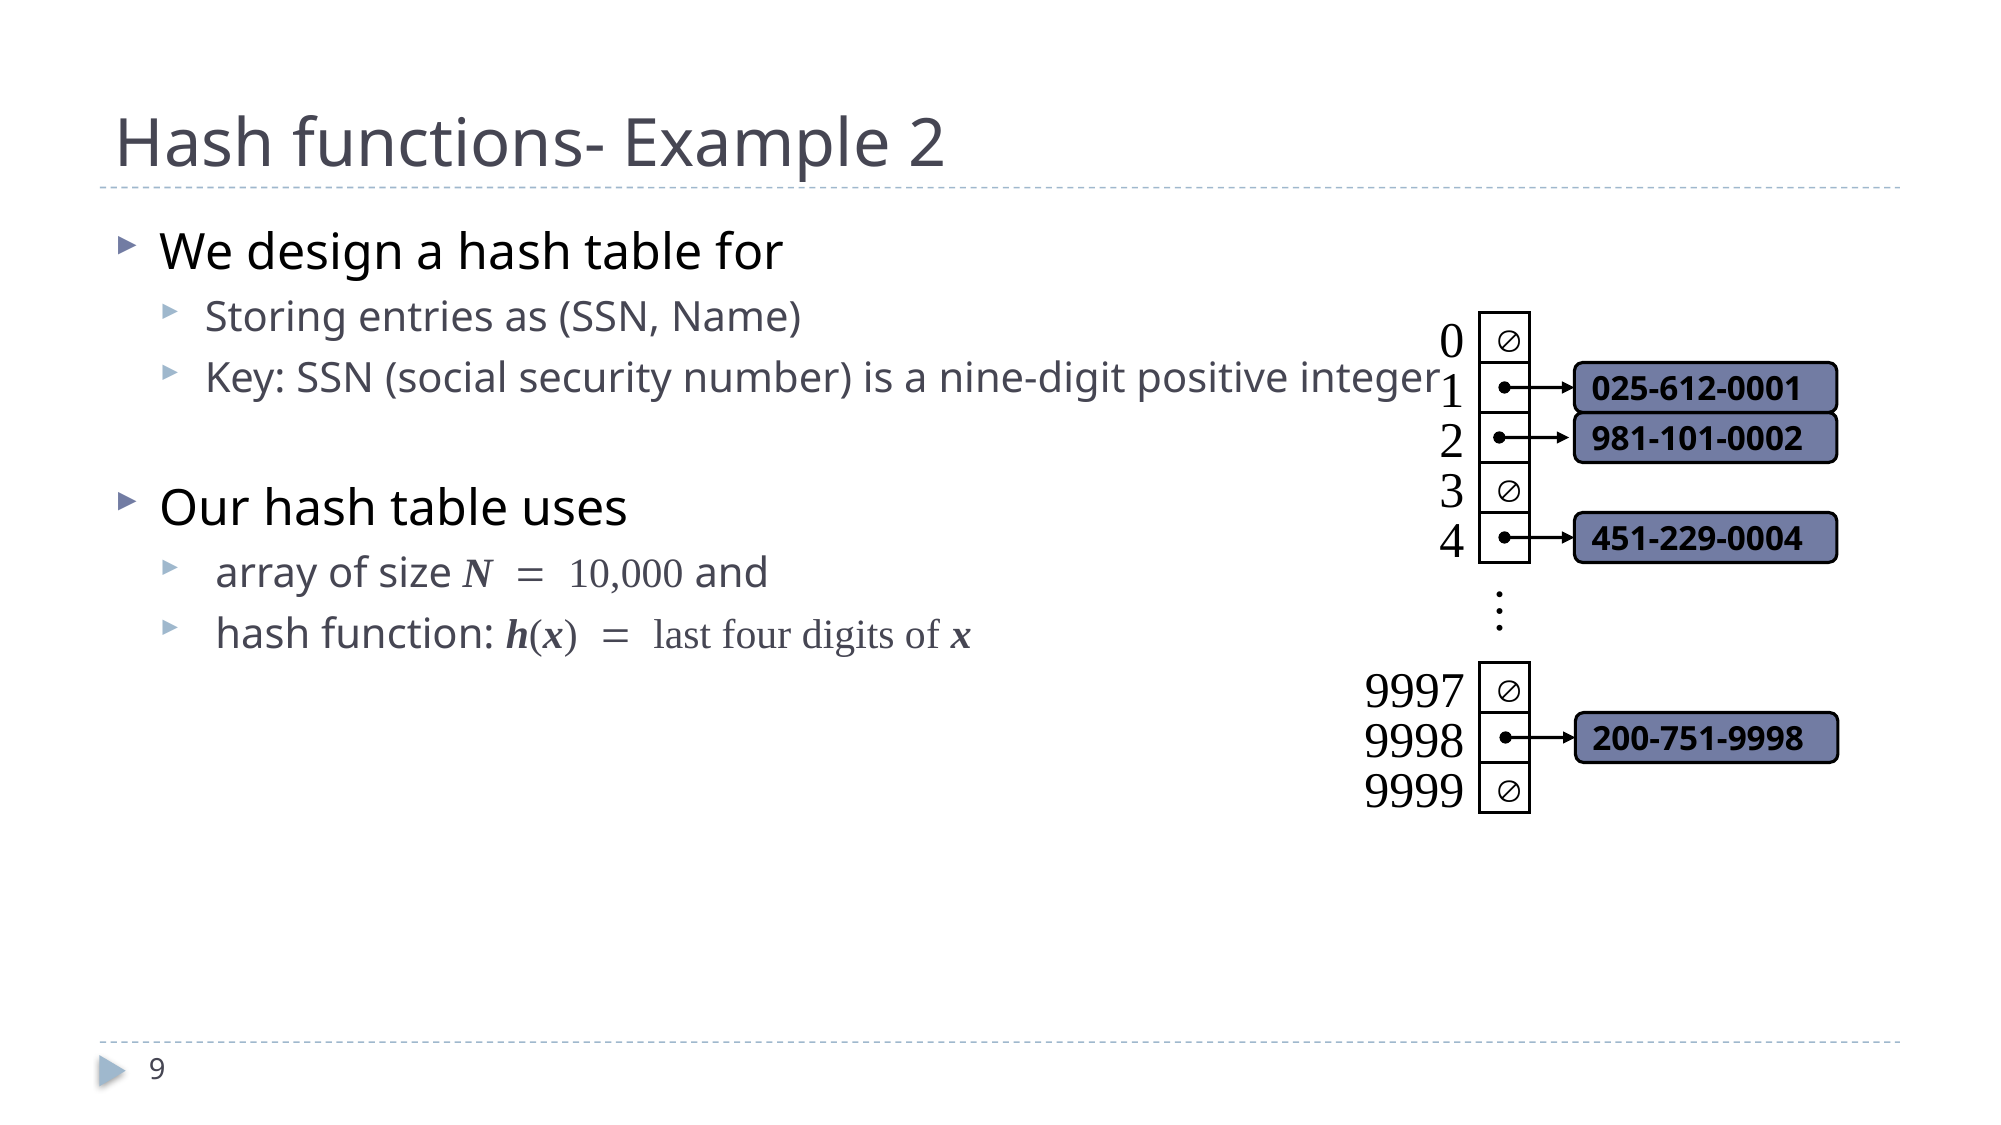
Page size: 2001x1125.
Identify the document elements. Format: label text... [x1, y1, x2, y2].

slide_number 9 [133, 1042, 568, 1103]
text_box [1349, 299, 1839, 826]
title Hash functions- Example 2 [99, 24, 1900, 188]
list We design a hash table for Storing entries as (SSN, Name) Key: SSN (social security number) is a nine-digit positive integer Our hash table uses array of size N = 10,000 and hash function: h(x) = last four digits of x [99, 212, 1838, 995]
